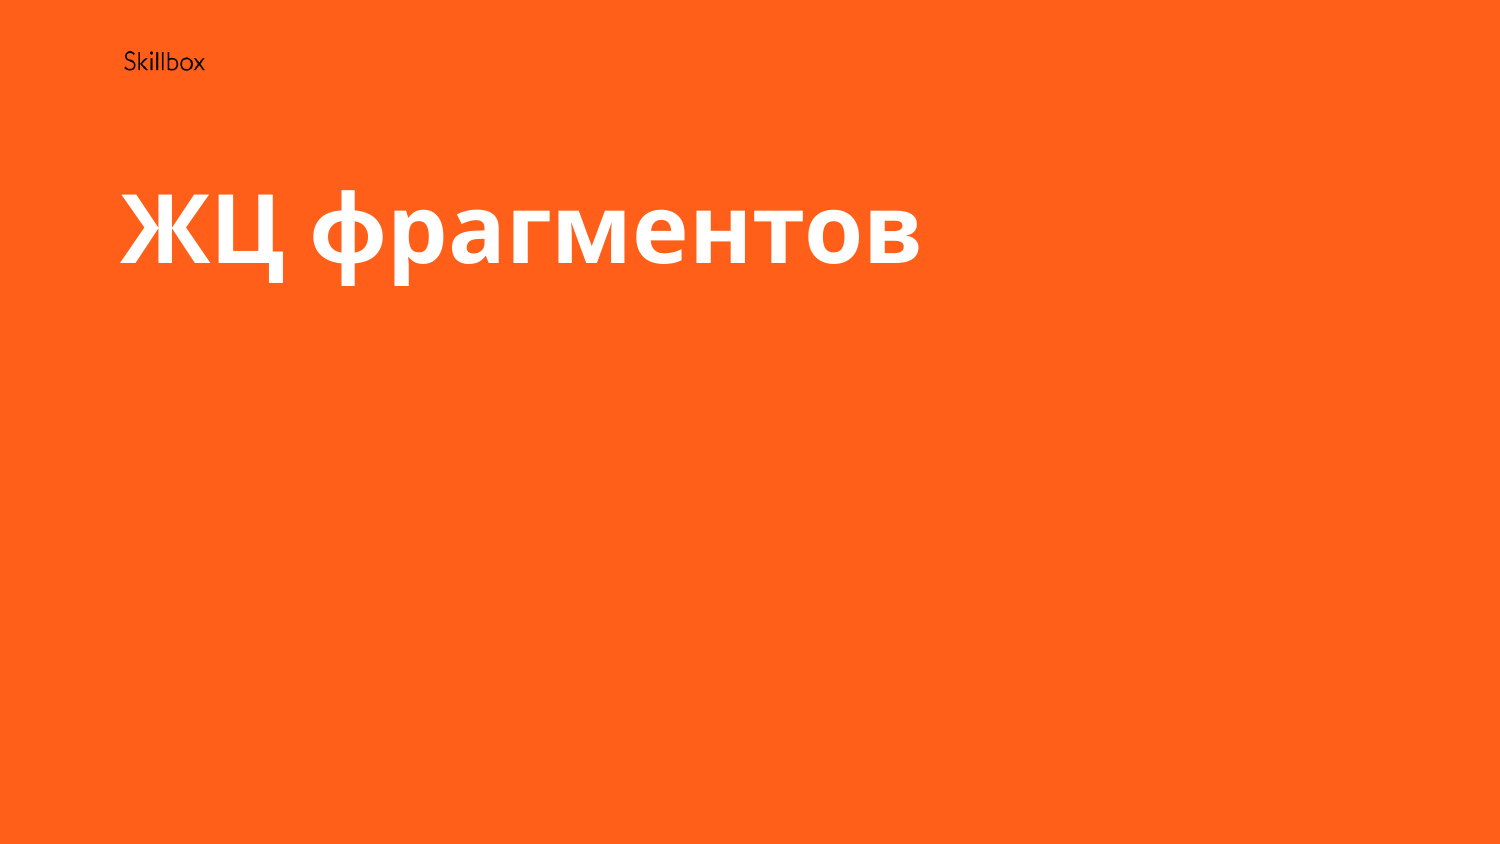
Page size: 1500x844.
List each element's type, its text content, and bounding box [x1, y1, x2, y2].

text_box ЖЦ фрагментов [120, 167, 1371, 405]
picture [124, 51, 205, 71]
